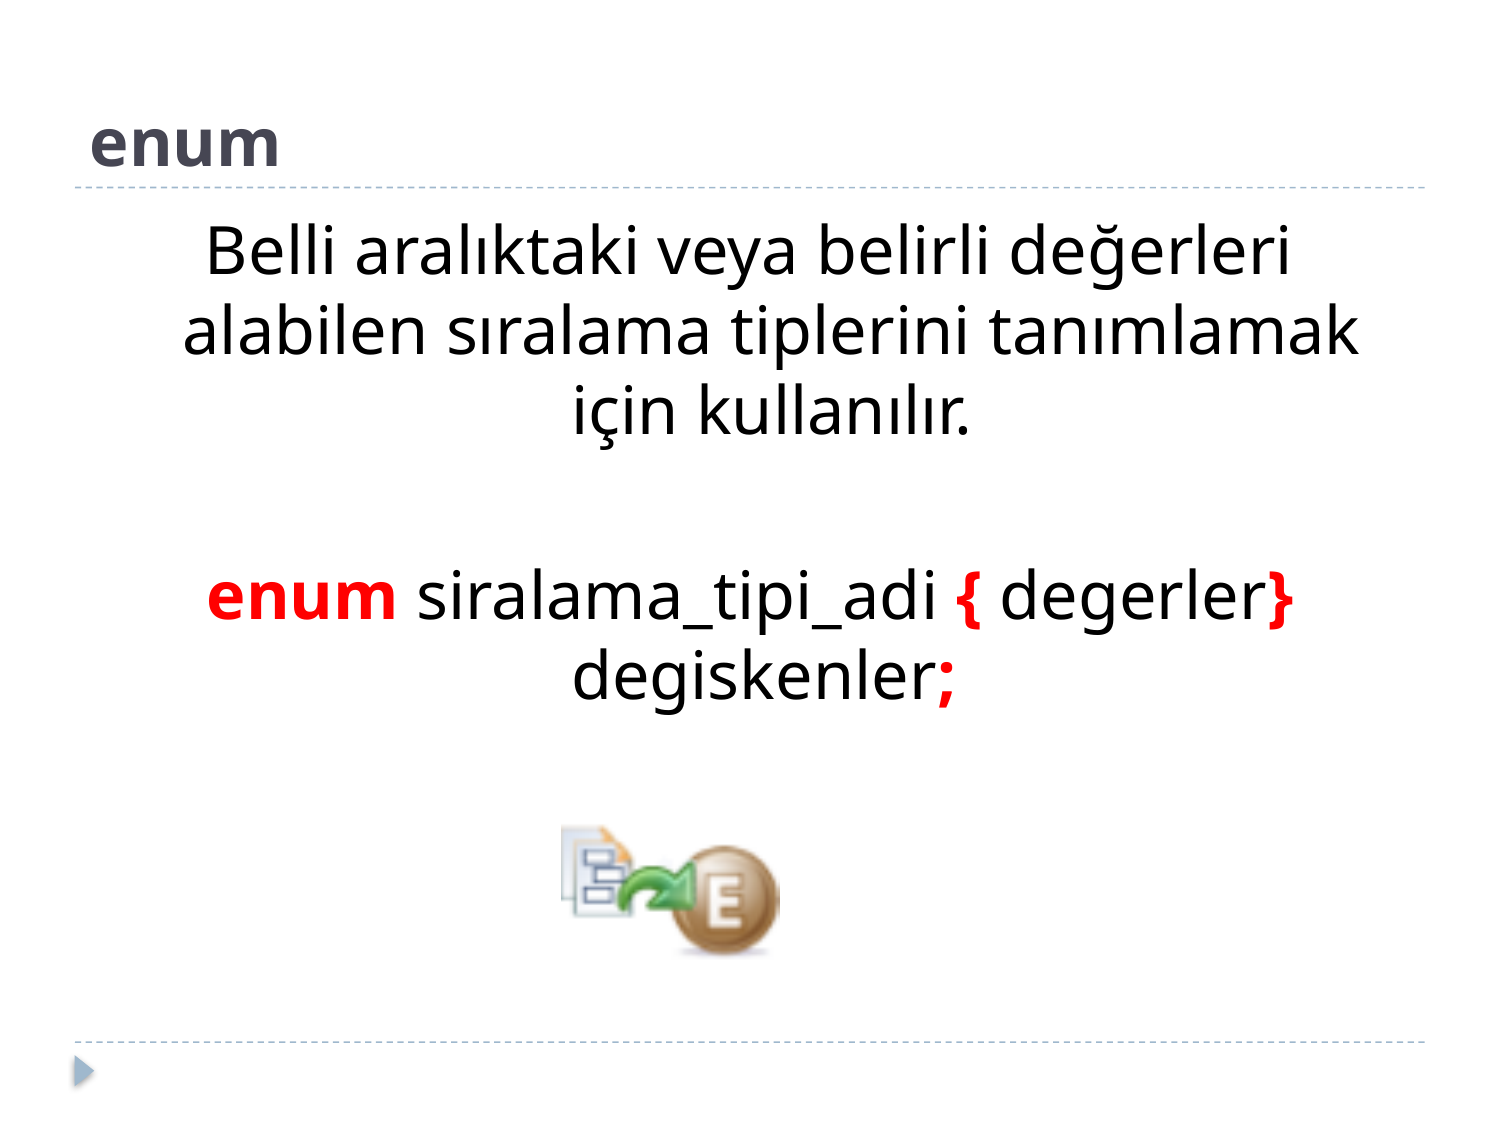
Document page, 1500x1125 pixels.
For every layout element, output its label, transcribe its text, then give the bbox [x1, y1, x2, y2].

list Belli aralıktaki veya belirli değerleri alabilen sıralama tiplerini tanımlamak için kullanılır. enum siralama_tipi_adi { degerler} degiskenler; [75, 200, 1425, 1010]
picture [560, 774, 780, 994]
title enum [75, 24, 1425, 188]
